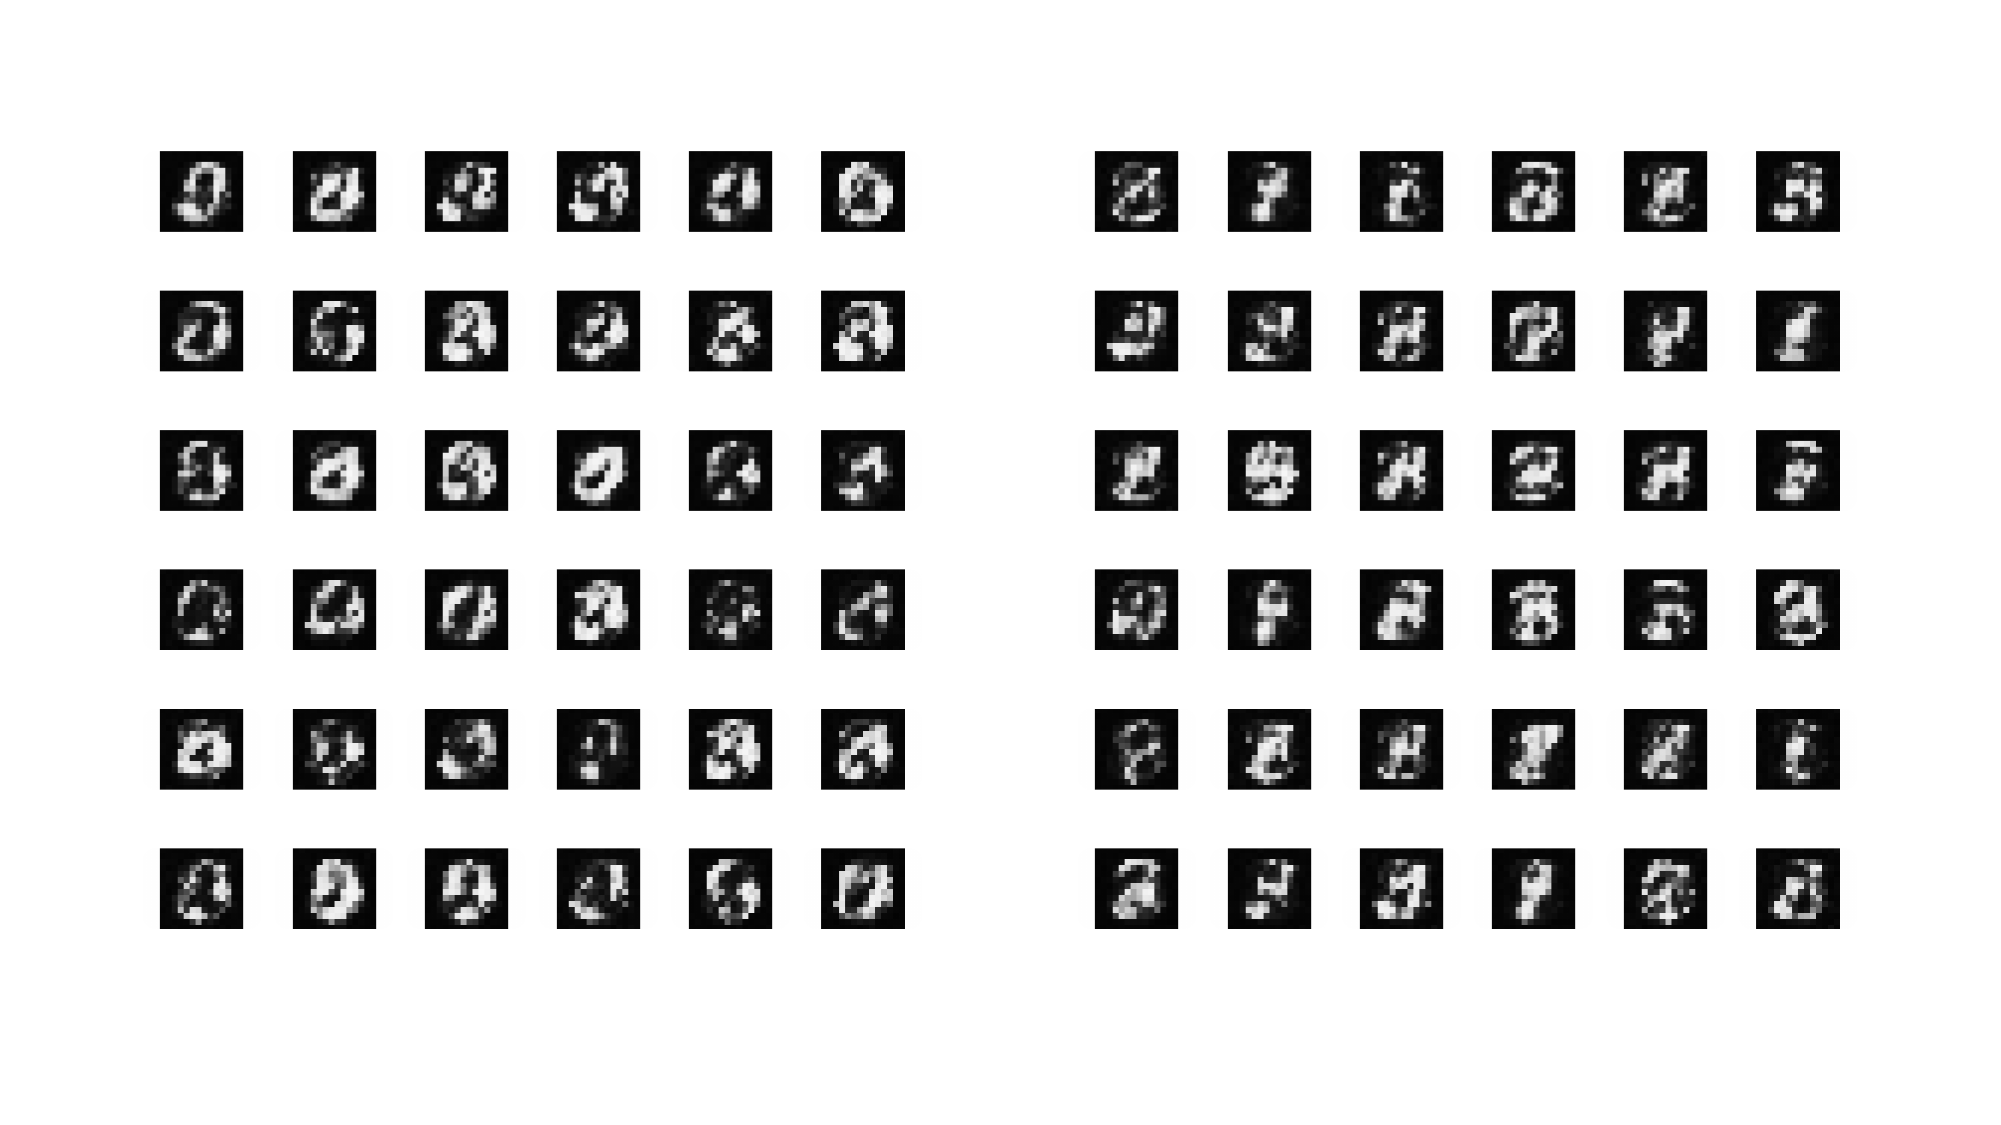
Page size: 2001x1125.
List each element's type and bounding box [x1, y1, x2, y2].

text_box [119, 149, 945, 975]
text_box [1054, 149, 1880, 975]
